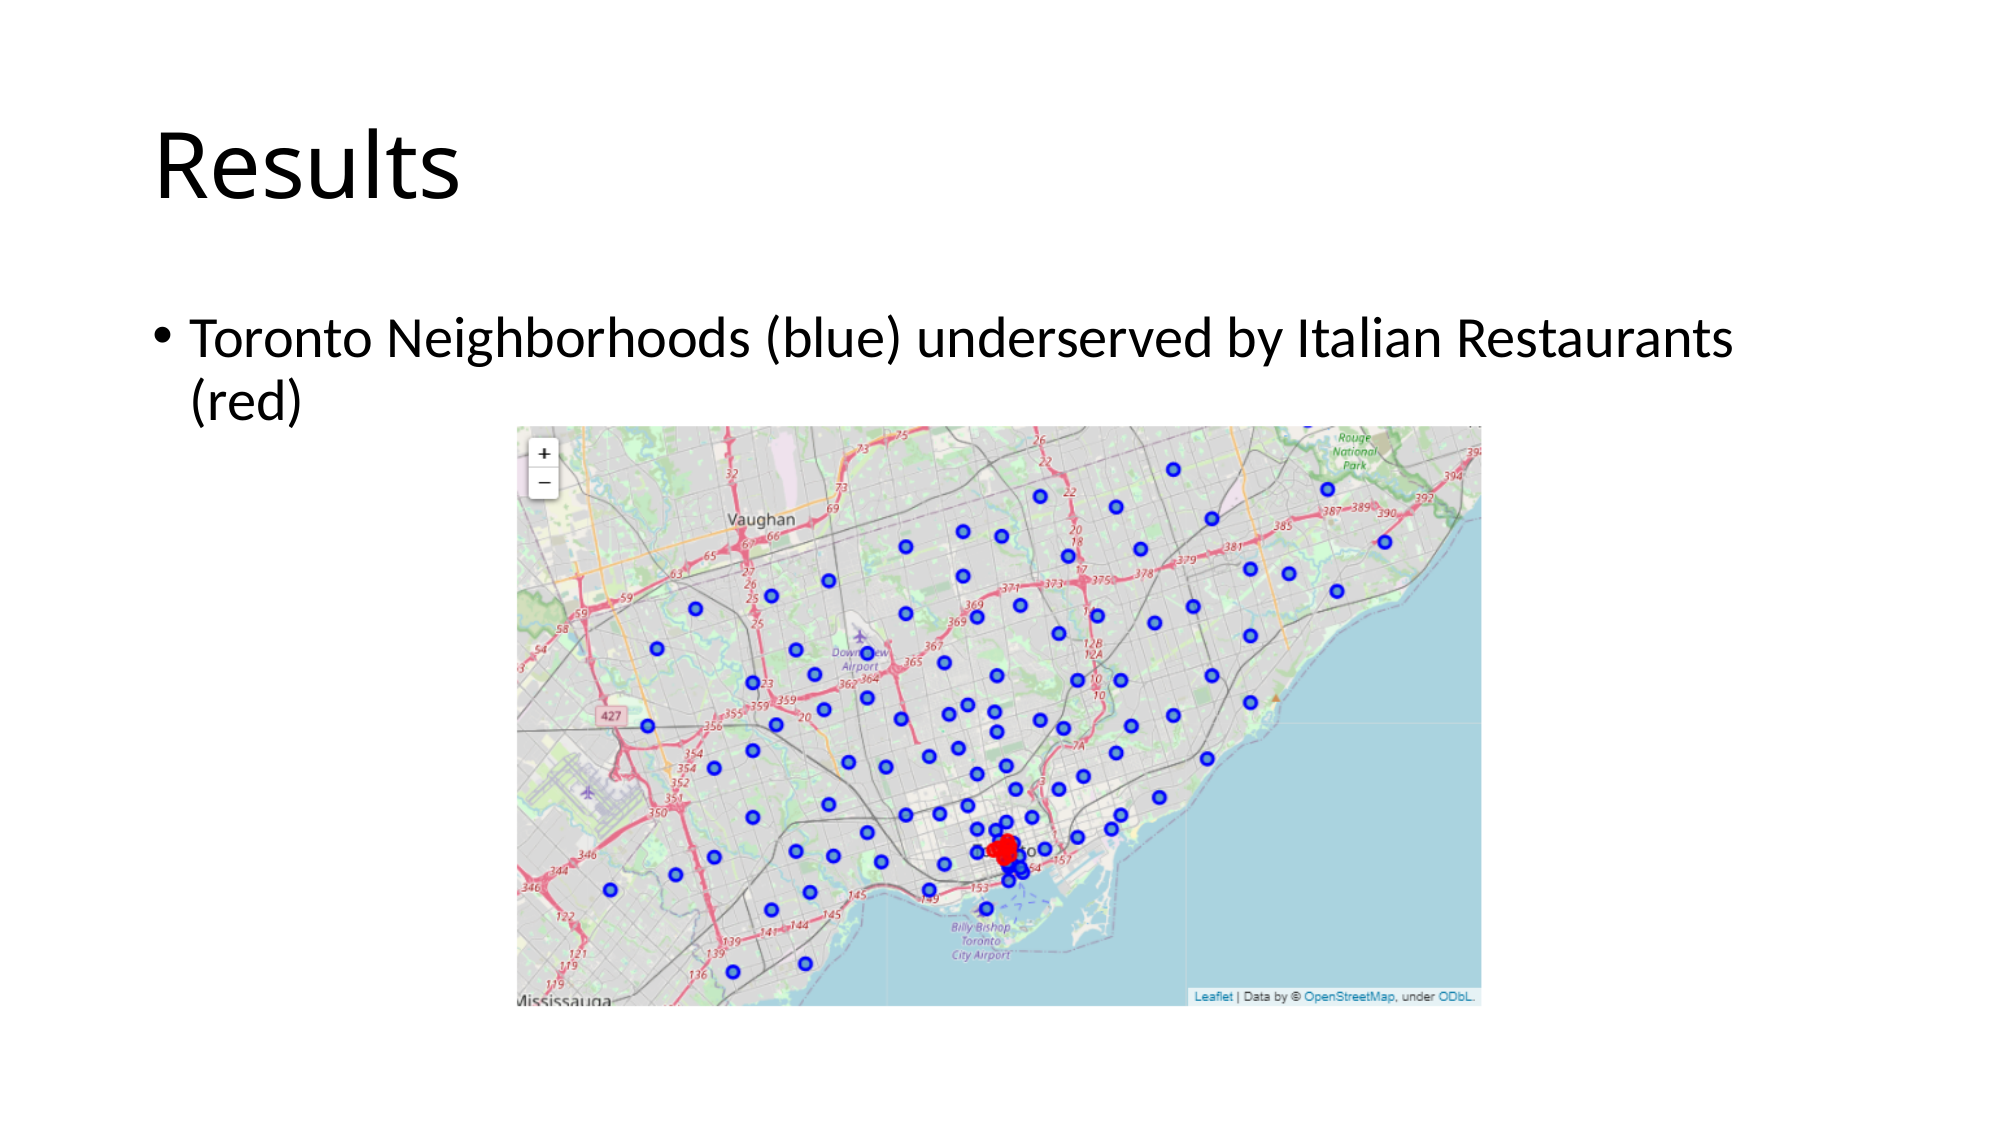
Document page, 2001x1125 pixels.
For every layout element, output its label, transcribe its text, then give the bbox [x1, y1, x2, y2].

list Toronto Neighborhoods (blue) underserved by Italian Restaurants (red) [137, 299, 1863, 1014]
picture [512, 425, 1488, 1014]
title Results [137, 59, 1863, 278]
